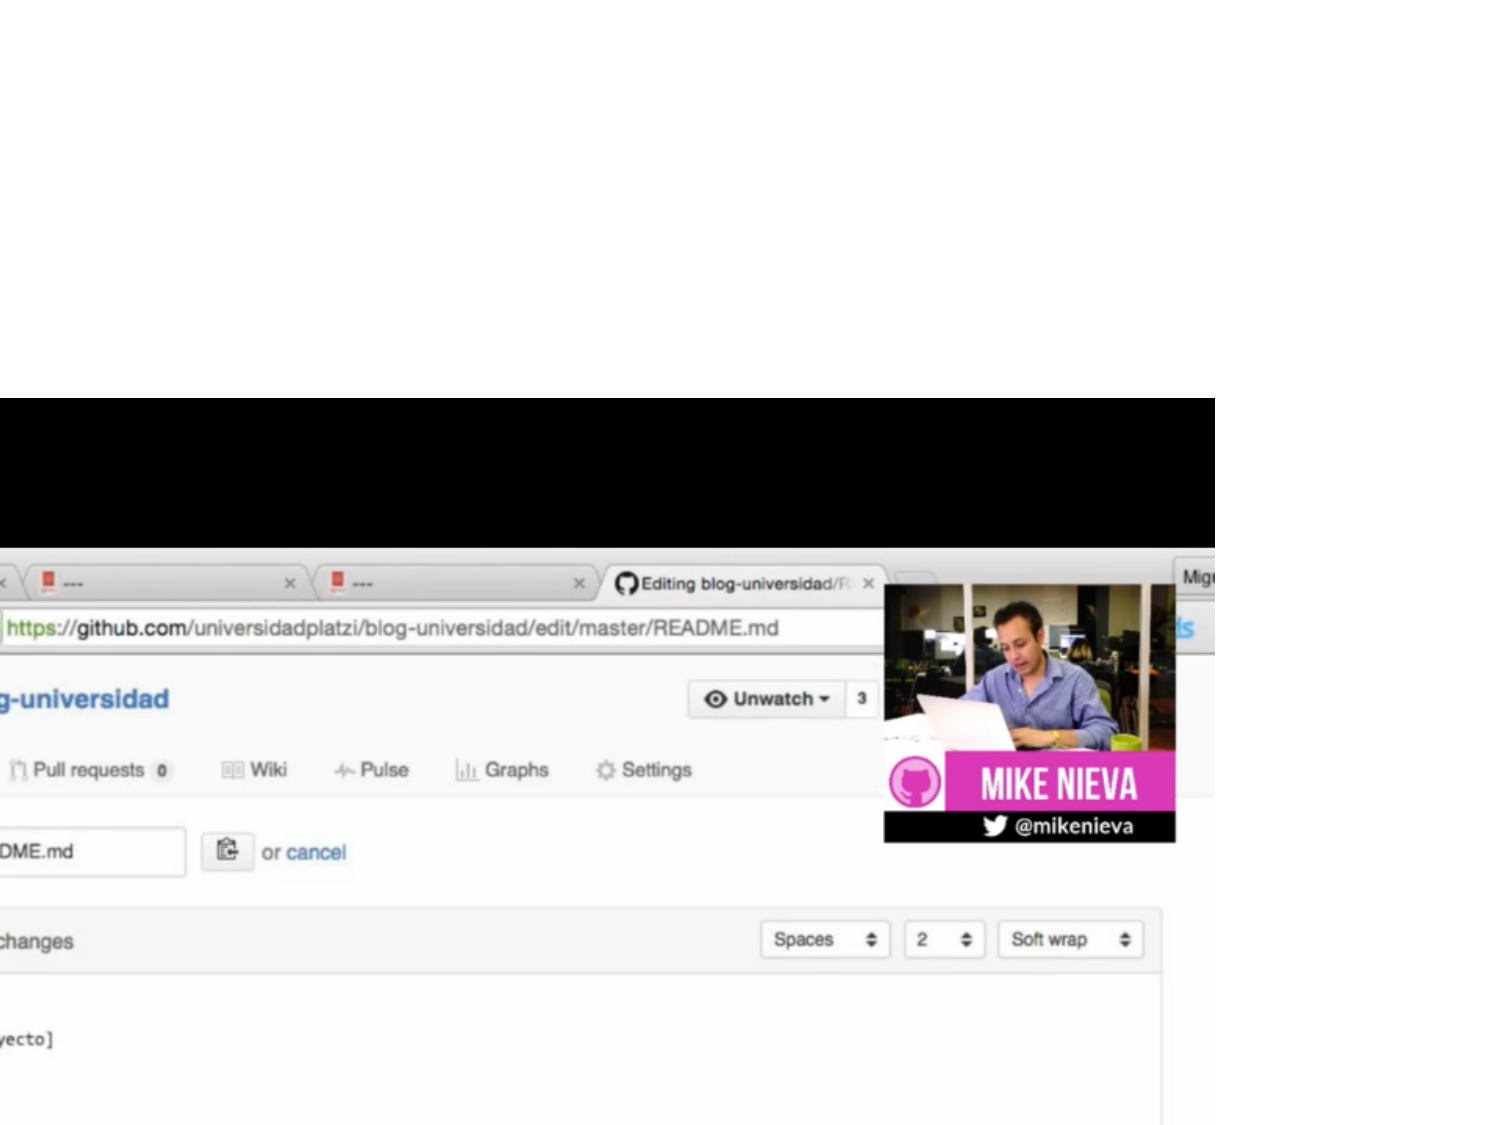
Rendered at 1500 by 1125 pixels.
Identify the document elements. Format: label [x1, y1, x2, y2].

picture [0, 398, 1216, 1125]
